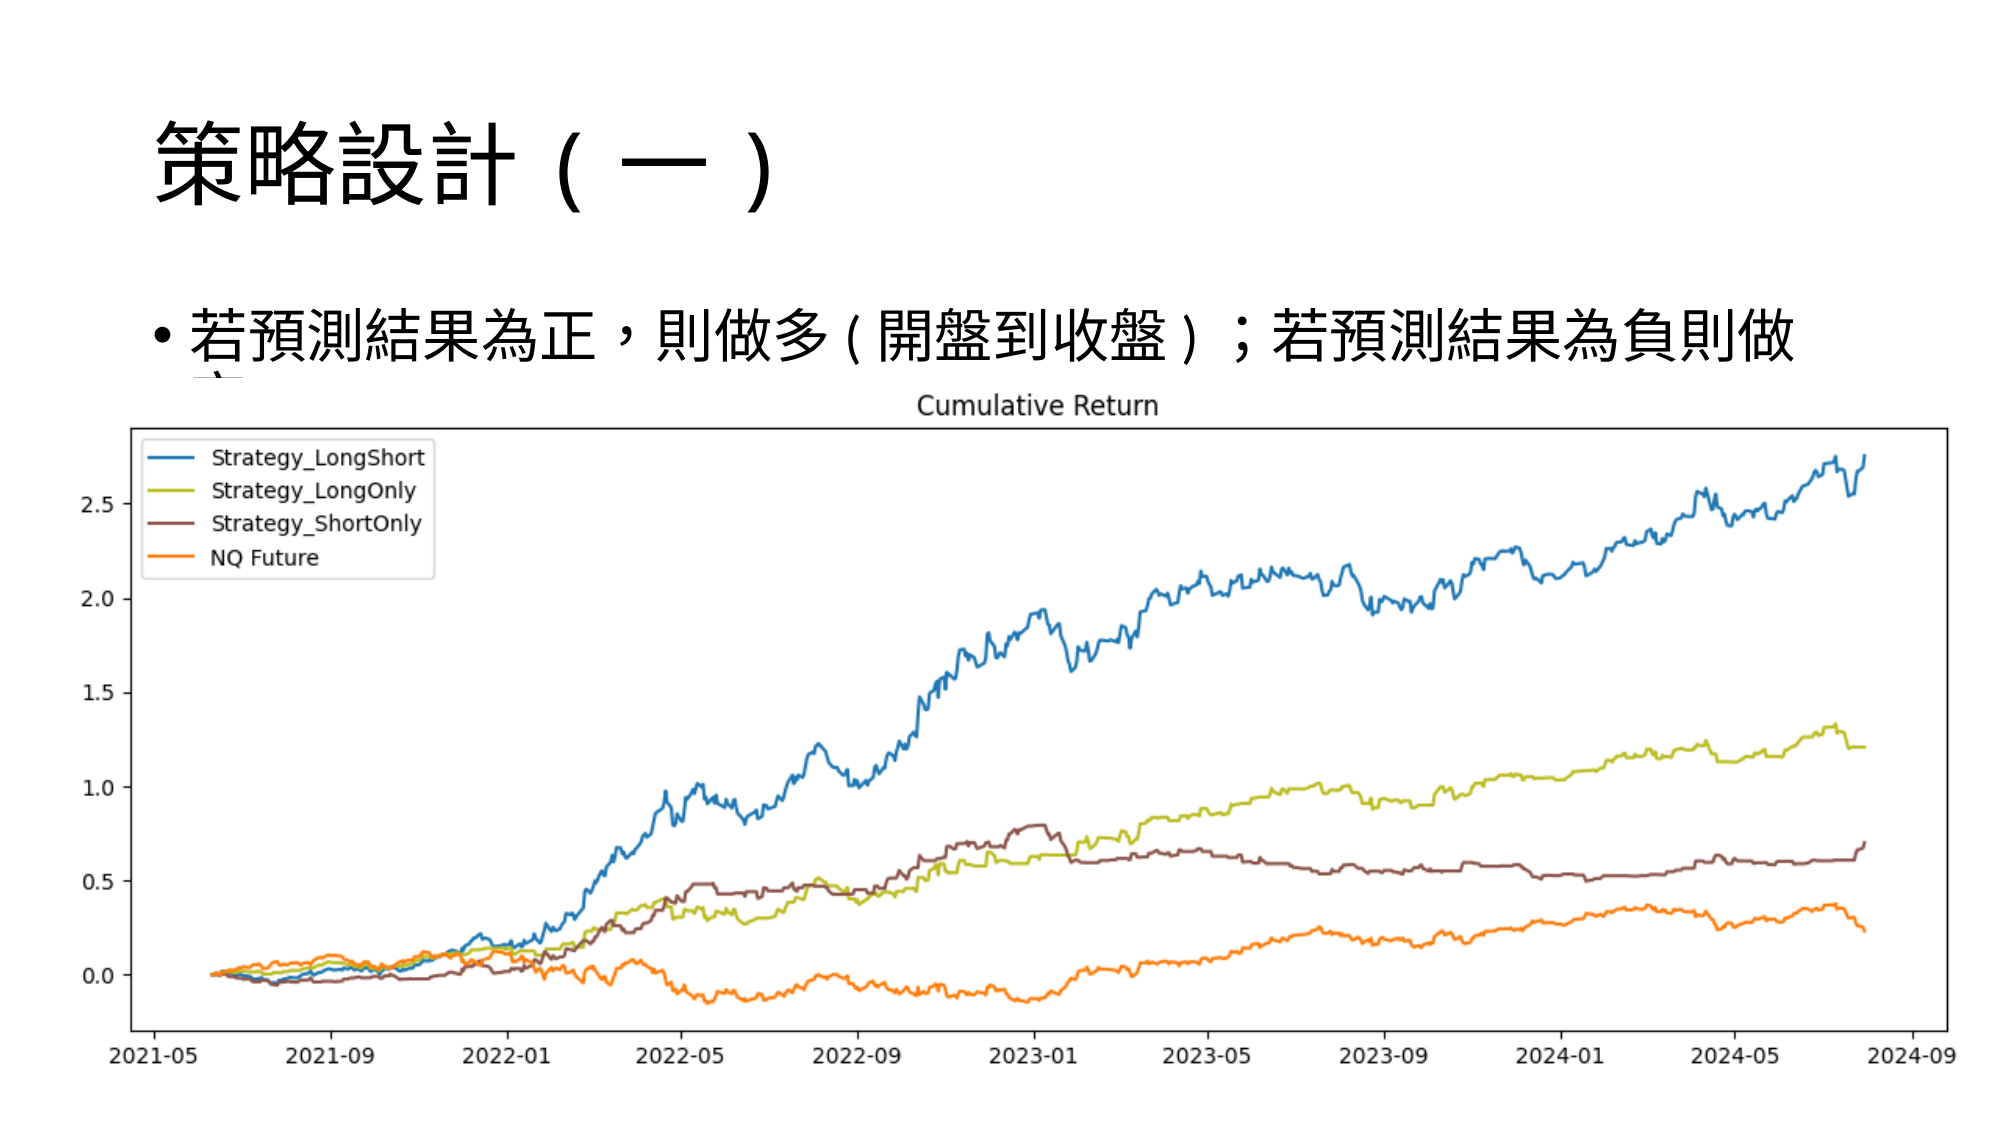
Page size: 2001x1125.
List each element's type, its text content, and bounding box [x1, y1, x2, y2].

title 策略設計(一) [137, 59, 1863, 278]
list 若預測結果為正，則做多(開盤到收盤)；若預測結果為負則做空。 [137, 299, 1863, 378]
picture [65, 378, 1972, 1084]
